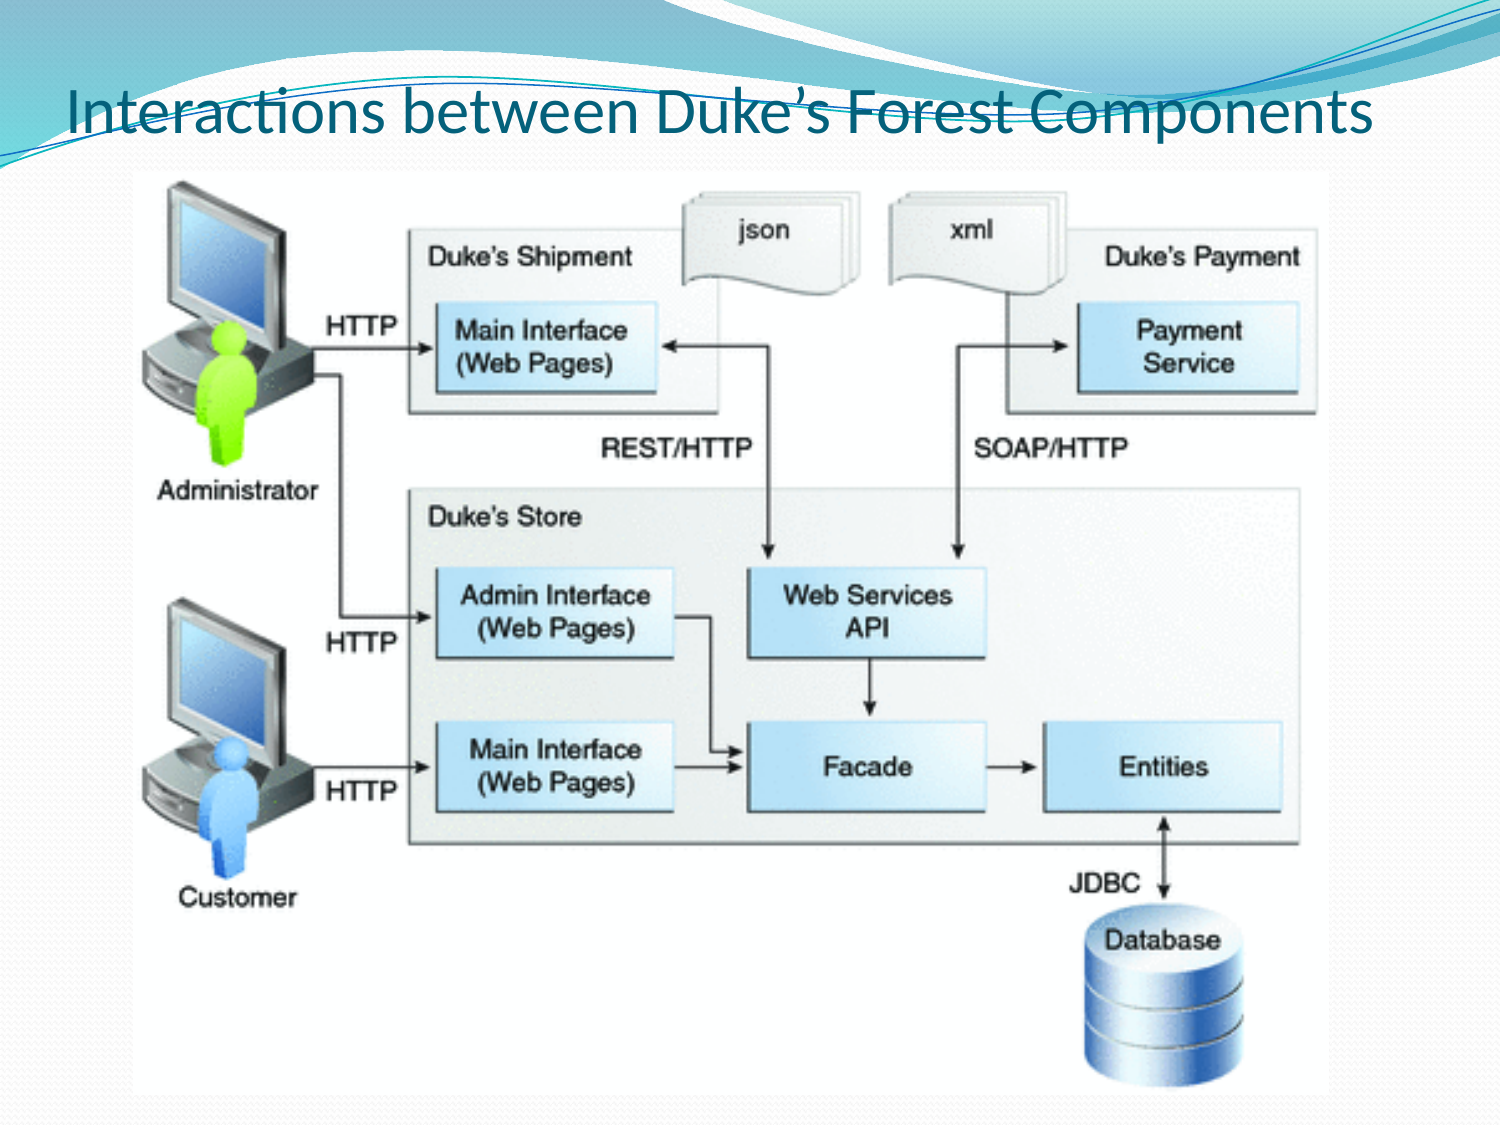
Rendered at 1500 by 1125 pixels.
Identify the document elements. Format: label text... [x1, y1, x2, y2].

title Interactions between Duke’s Forest Components [64, 0, 1415, 147]
picture [133, 172, 1330, 1095]
